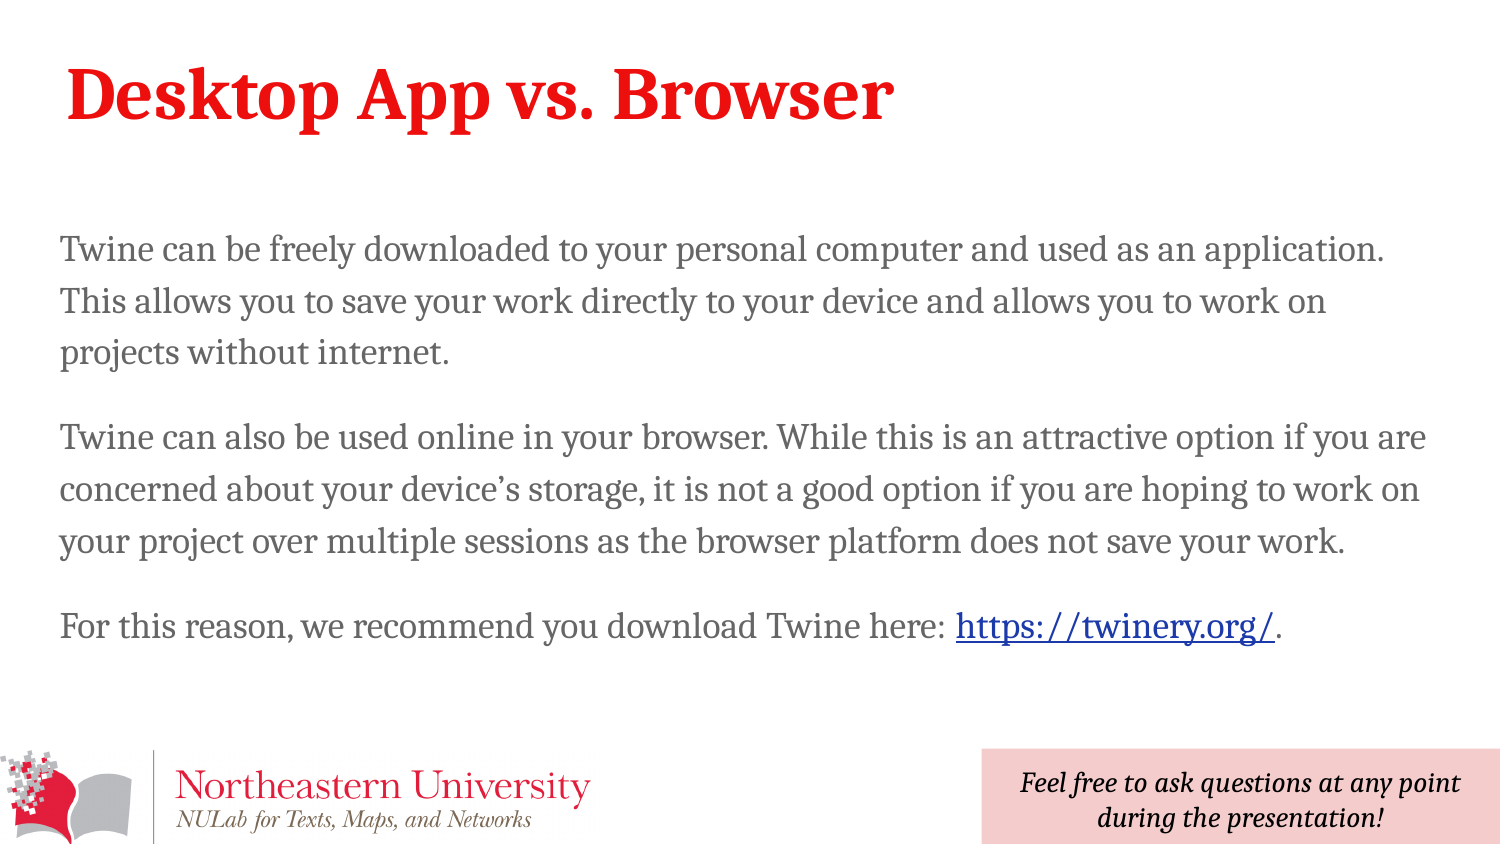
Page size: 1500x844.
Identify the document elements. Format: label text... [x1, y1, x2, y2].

list Twine can be freely downloaded to your personal computer and used as an application. This allows you to save your work directly to your device and allows you to work on projects without internet. Twine can also be used online in your browser. While this is an attractive option if you are concerned about your device’s storage, it is not a good option if you are hoping to work on your project over multiple sessions as the browser platform does not save your work. For this reason, we recommend you download Twine here: https://twinery.org/. [44, 123, 1456, 738]
picture [0, 750, 605, 844]
title Desktop App vs. Browser [51, 29, 1449, 123]
